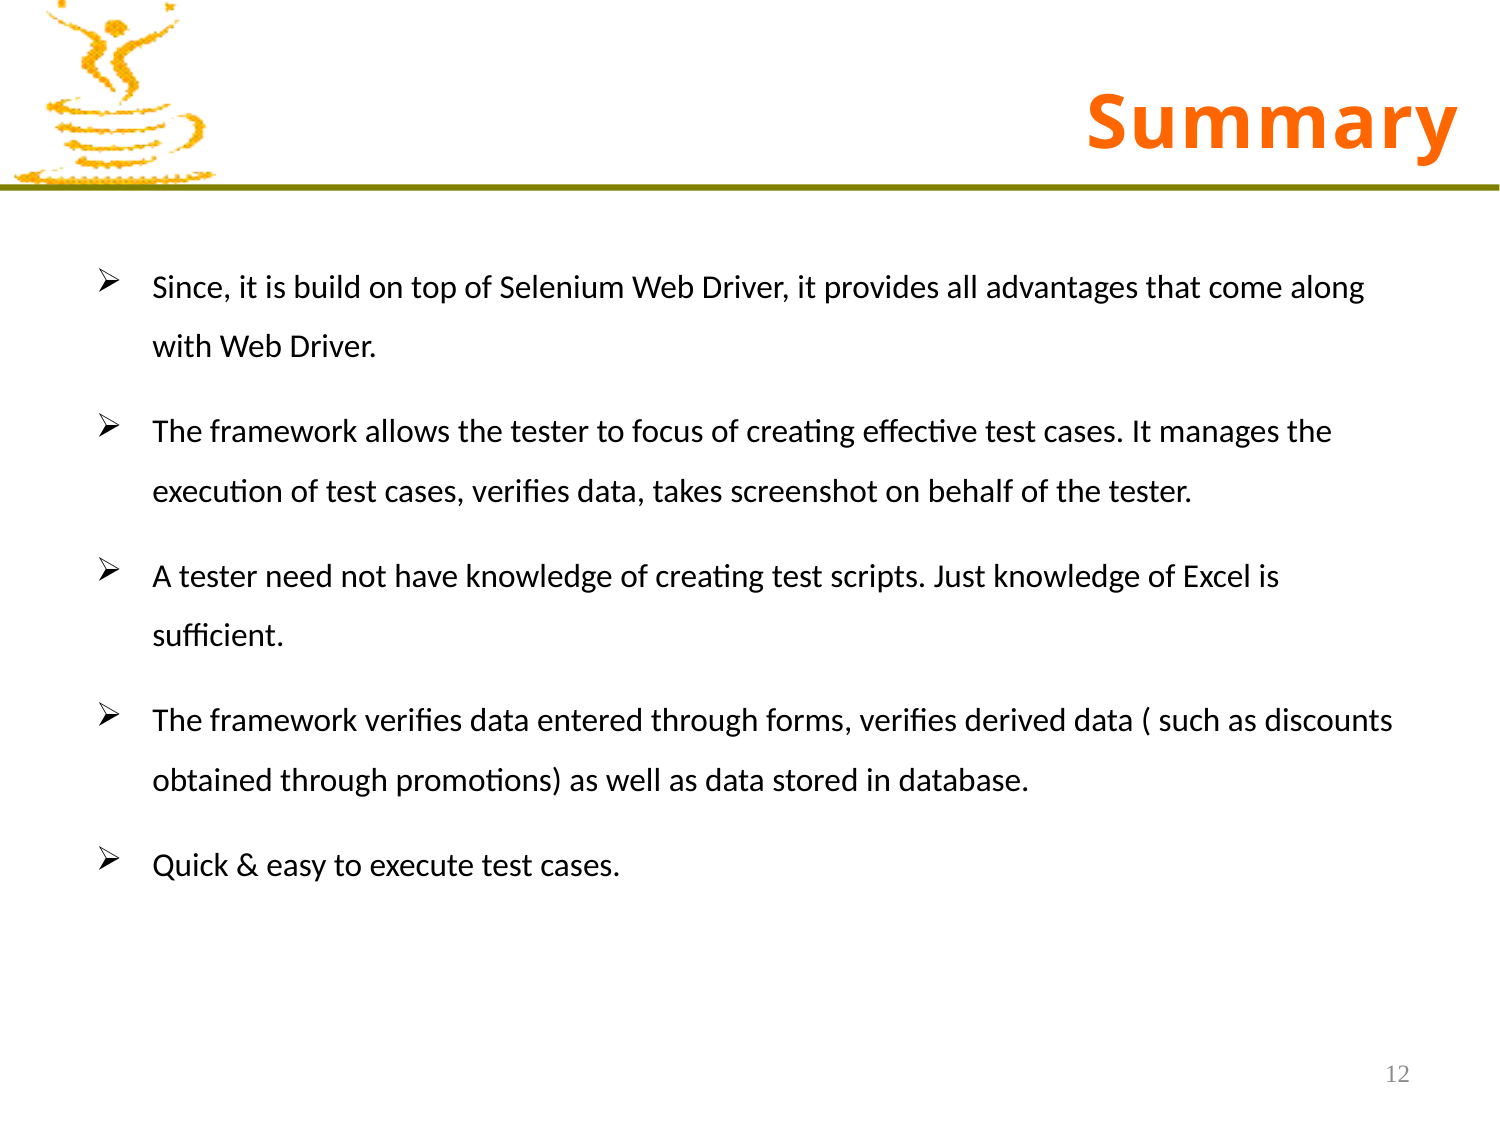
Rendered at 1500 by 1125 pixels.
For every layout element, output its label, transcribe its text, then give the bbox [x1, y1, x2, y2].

slide_number 12 [1074, 1042, 1425, 1103]
list Since, it is build on top of Selenium Web Driver, it provides all advantages that come along with Web Driver. The framework allows the tester to focus of creating effective test cases. It manages the execution of test cases, verifies data, takes screenshot on behalf of the tester. A tester need not have knowledge of creating test scripts. Just knowledge of Excel is sufficient. The framework verifies data entered through forms, verifies derived data ( such as discounts obtained through promotions) as well as data stored in database. Quick & easy to execute test cases. [81, 237, 1419, 1063]
title Summary [262, 0, 1500, 188]
picture [12, 0, 216, 184]
